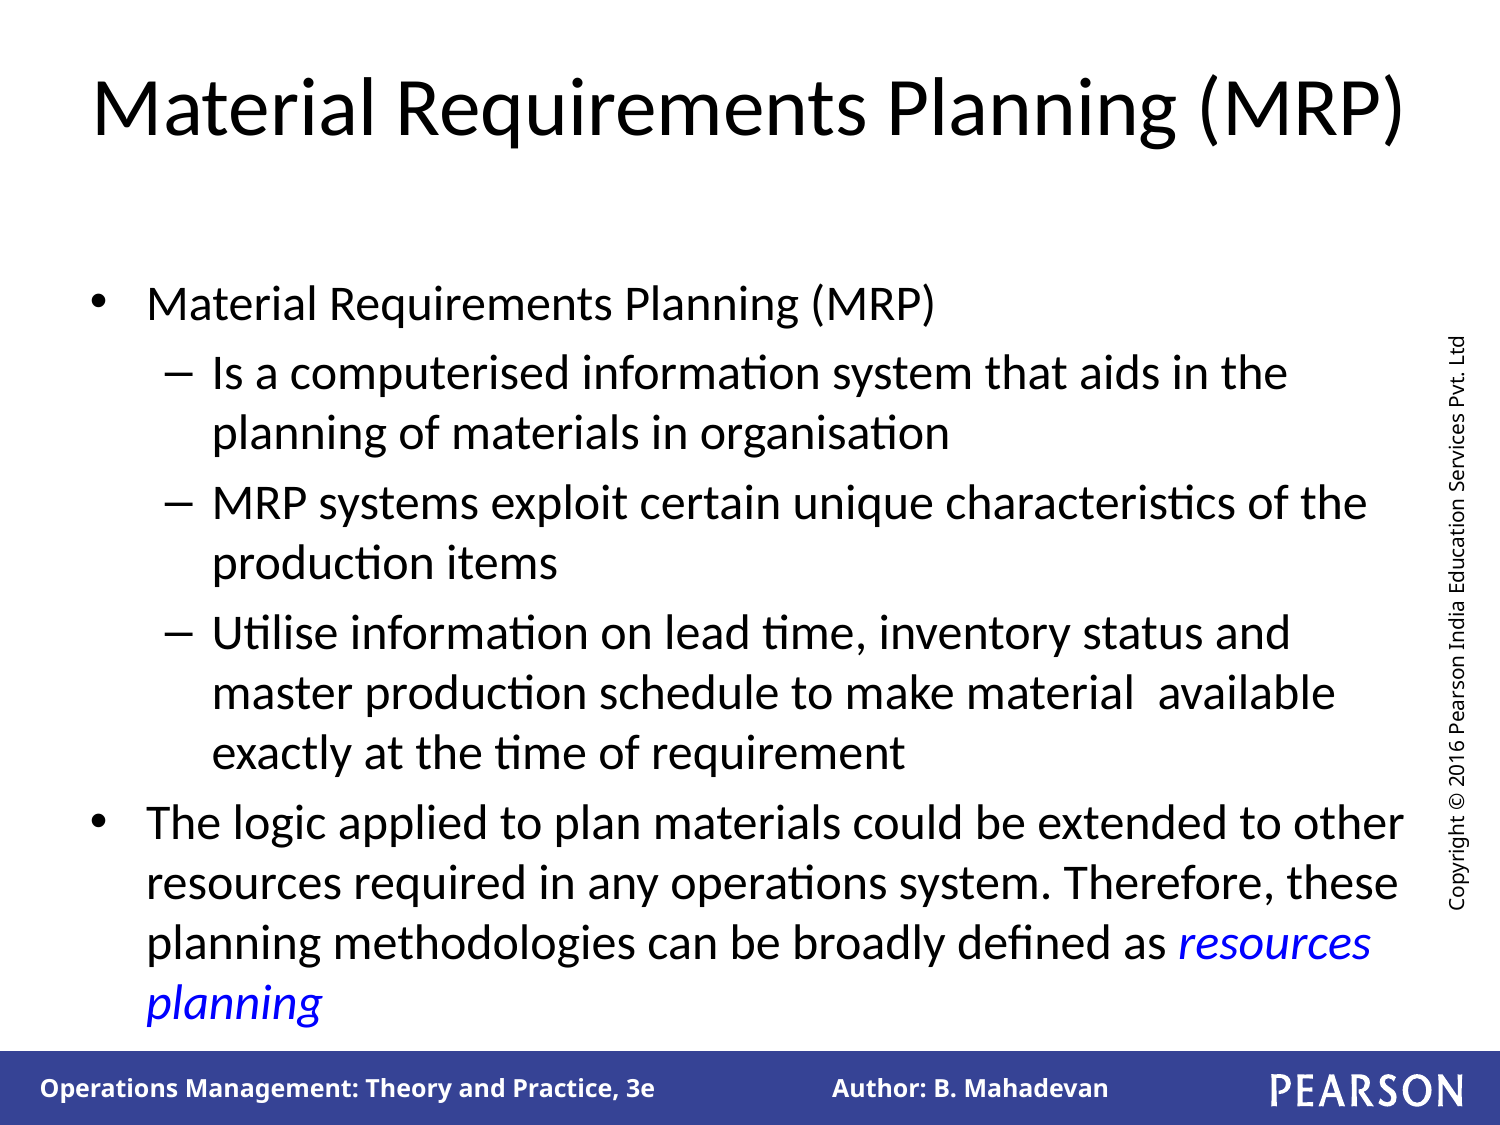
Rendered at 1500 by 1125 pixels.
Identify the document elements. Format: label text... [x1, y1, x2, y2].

list Material Requirements Planning (MRP) Is a computerised information system that aids in the planning of materials in organisation MRP systems exploit certain unique characteristics of the production items Utilise information on lead time, inventory status and master production schedule to make material available exactly at the time of requirement The logic applied to plan materials could be extended to other resources required in any operations system. Therefore, these planning methodologies can be broadly defined as resources planning [75, 262, 1425, 1005]
title Material Requirements Planning (MRP) [75, 45, 1425, 233]
